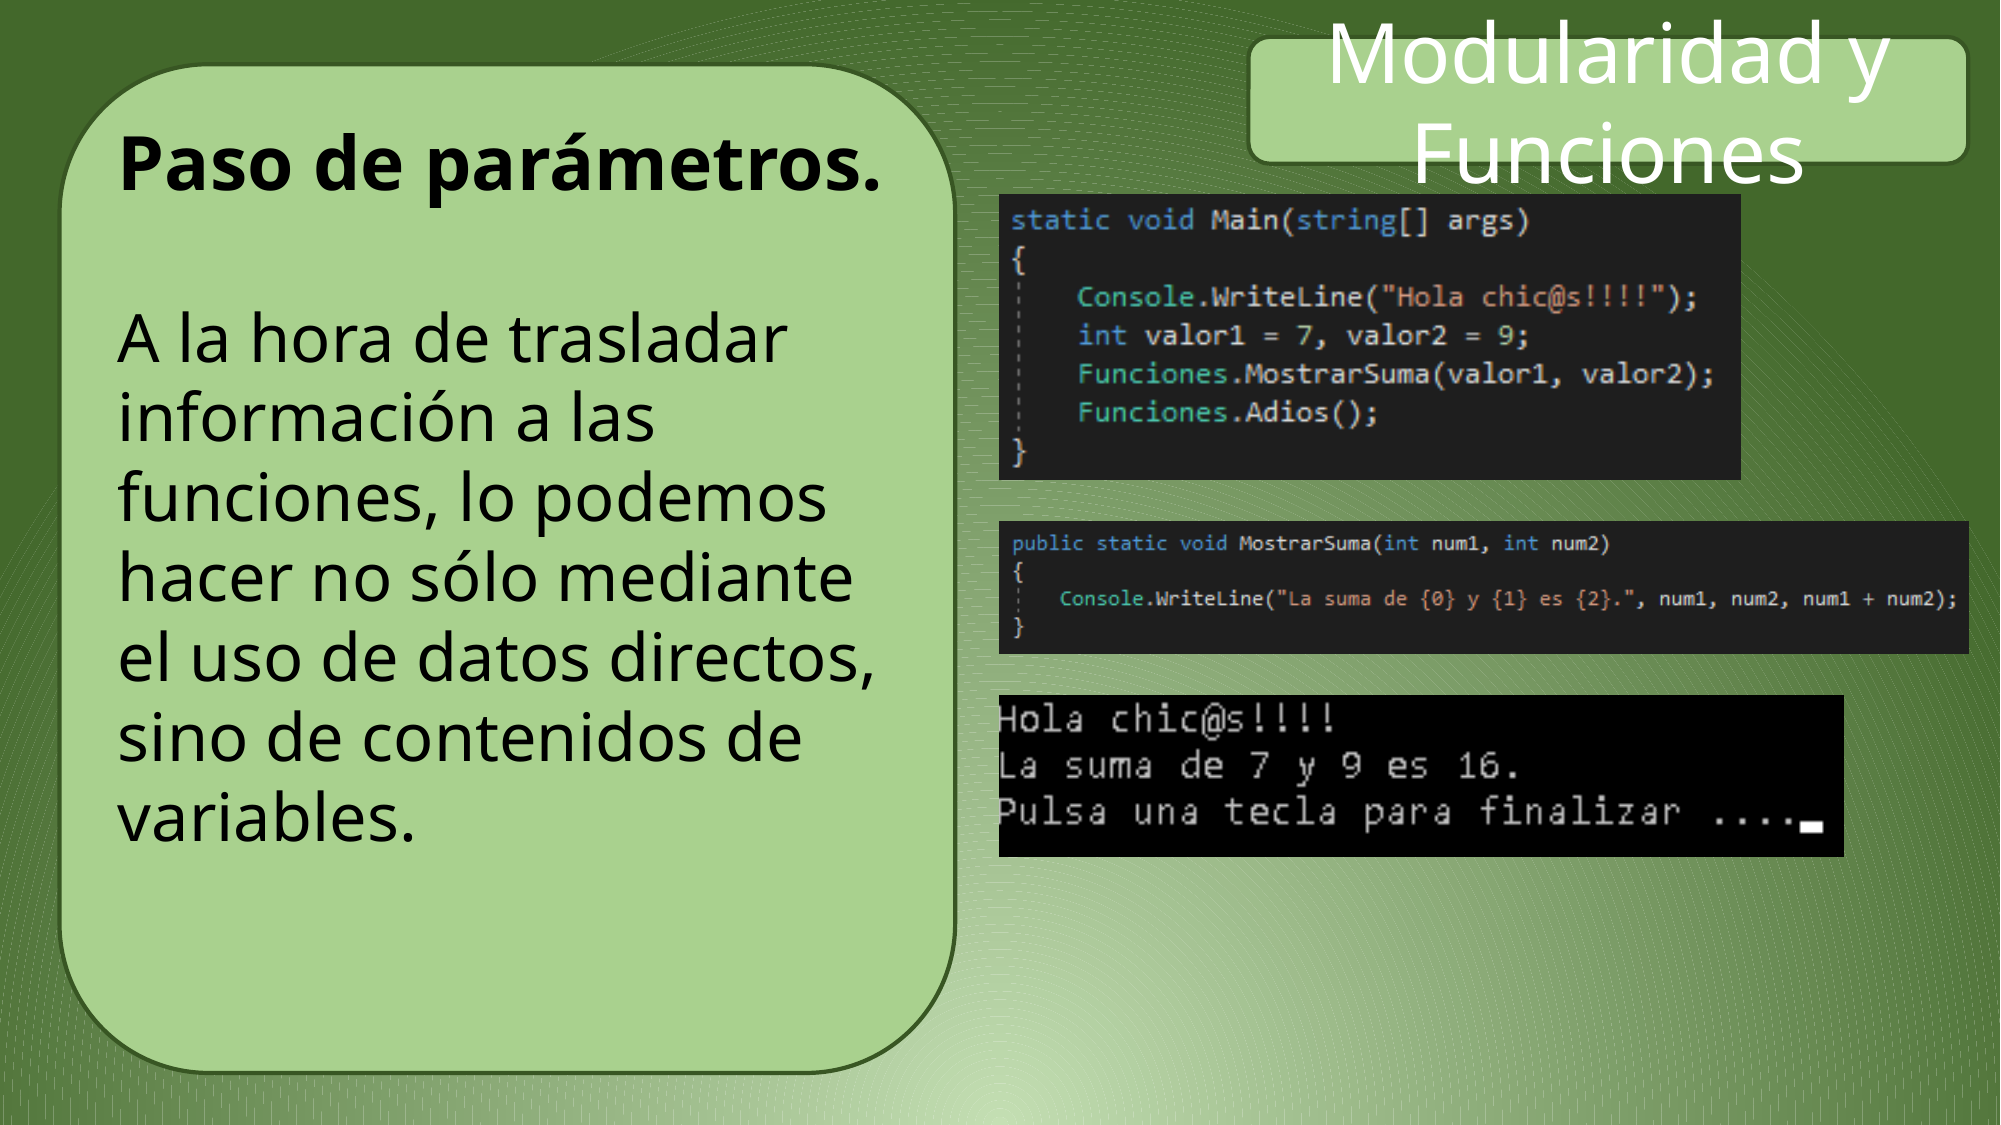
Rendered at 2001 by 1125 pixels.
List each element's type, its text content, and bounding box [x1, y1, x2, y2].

picture [999, 695, 1844, 857]
text_box Modularidad y Funciones [1246, 34, 1971, 166]
picture [999, 194, 1741, 481]
picture [999, 521, 1969, 654]
text_box Paso de parámetros. A la hora de trasladar información a las funciones, lo podemos hacer no sólo mediante el uso de datos directos, sino de contenidos de variables. [57, 62, 958, 1076]
